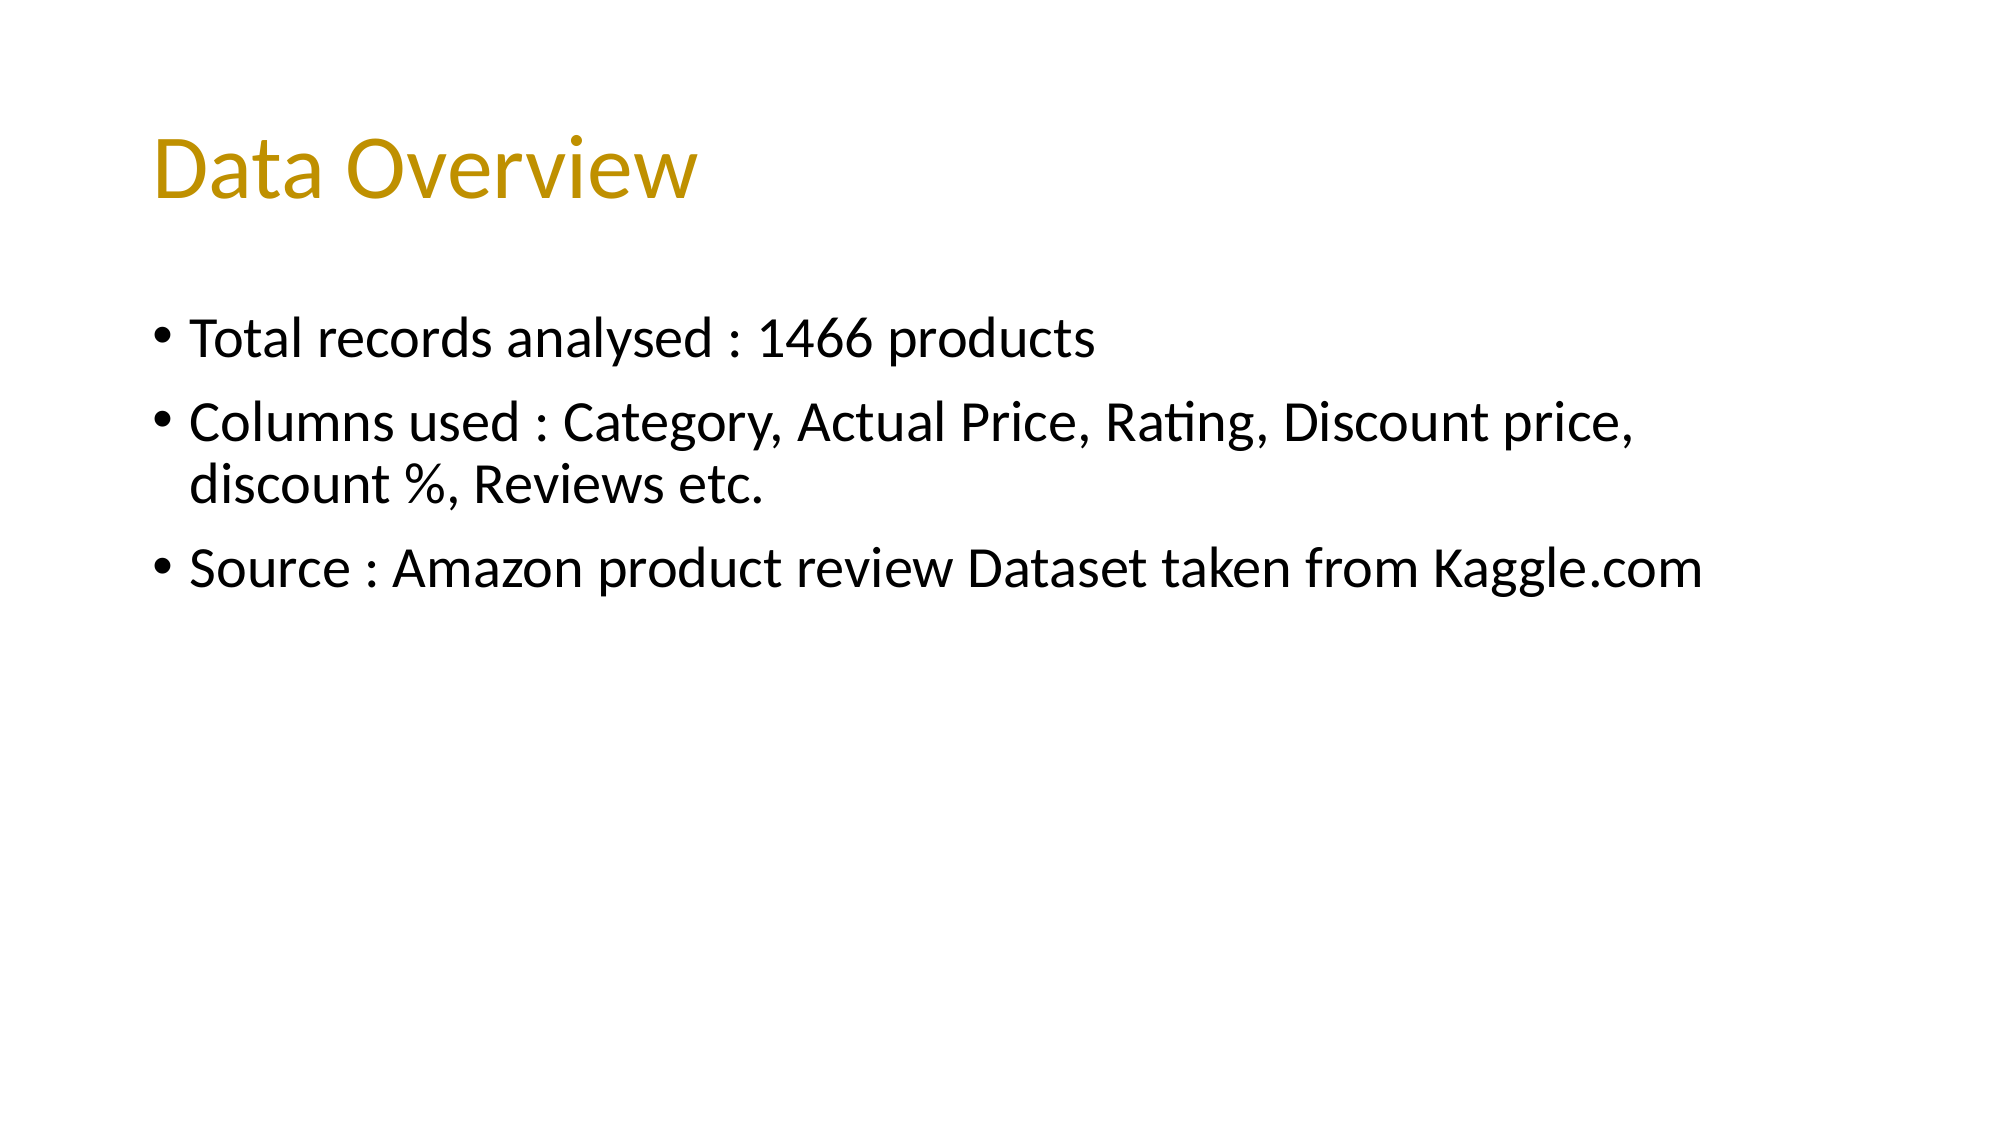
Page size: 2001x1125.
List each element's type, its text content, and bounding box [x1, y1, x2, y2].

list Total records analysed : 1466 products Columns used : Category, Actual Price, Rating, Discount price, discount %, Reviews etc. Source : Amazon product review Dataset taken from Kaggle.com [137, 299, 1863, 1014]
title Data Overview [137, 59, 1863, 278]
